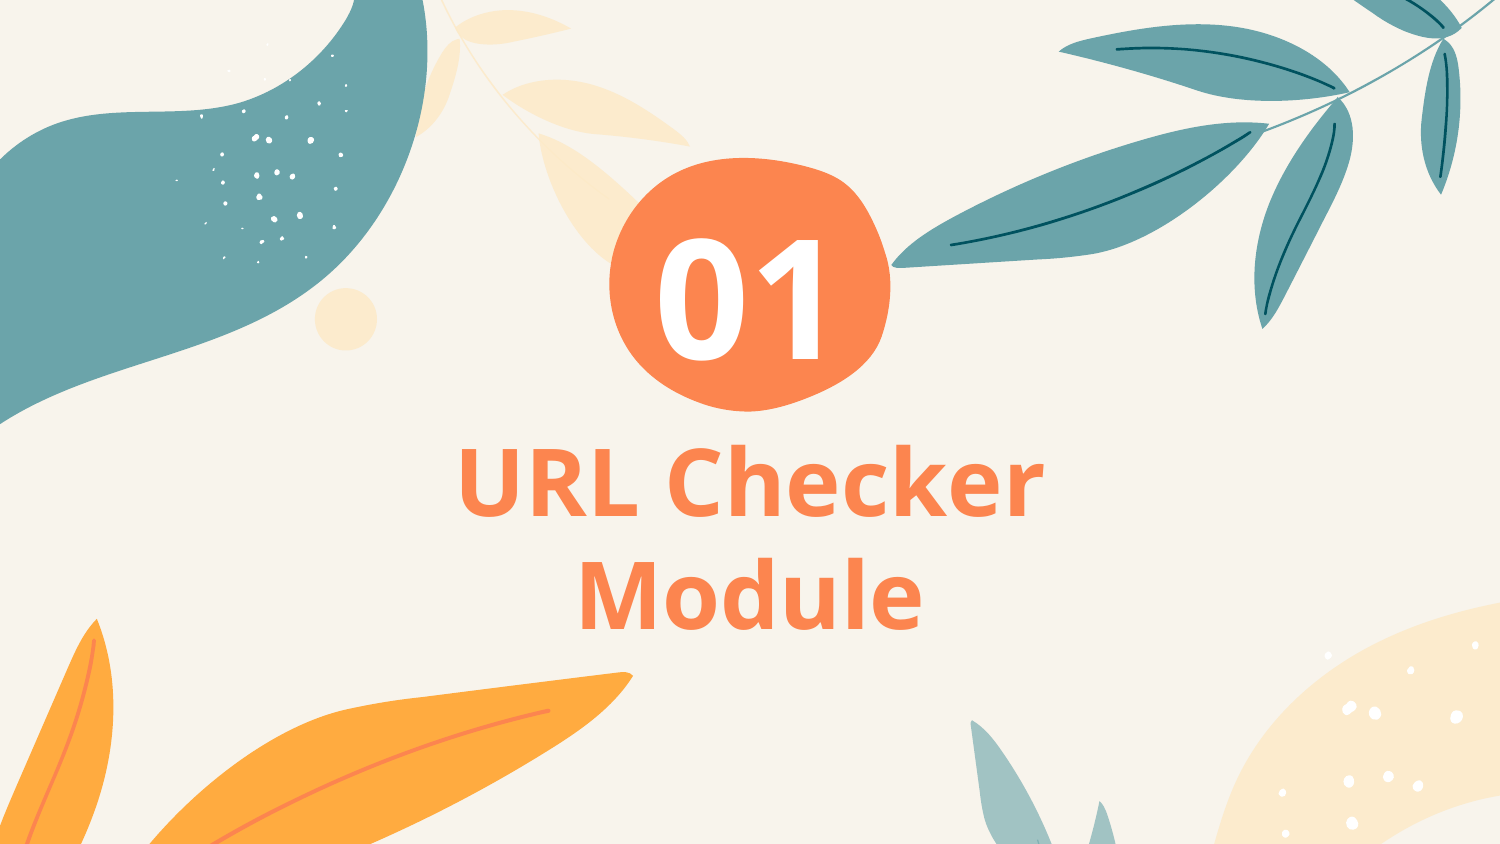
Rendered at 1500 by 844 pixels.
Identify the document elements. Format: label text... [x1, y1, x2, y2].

text_box [645, 157, 858, 196]
title URL Checker Module [299, 408, 1201, 715]
title 01 [554, 196, 946, 409]
